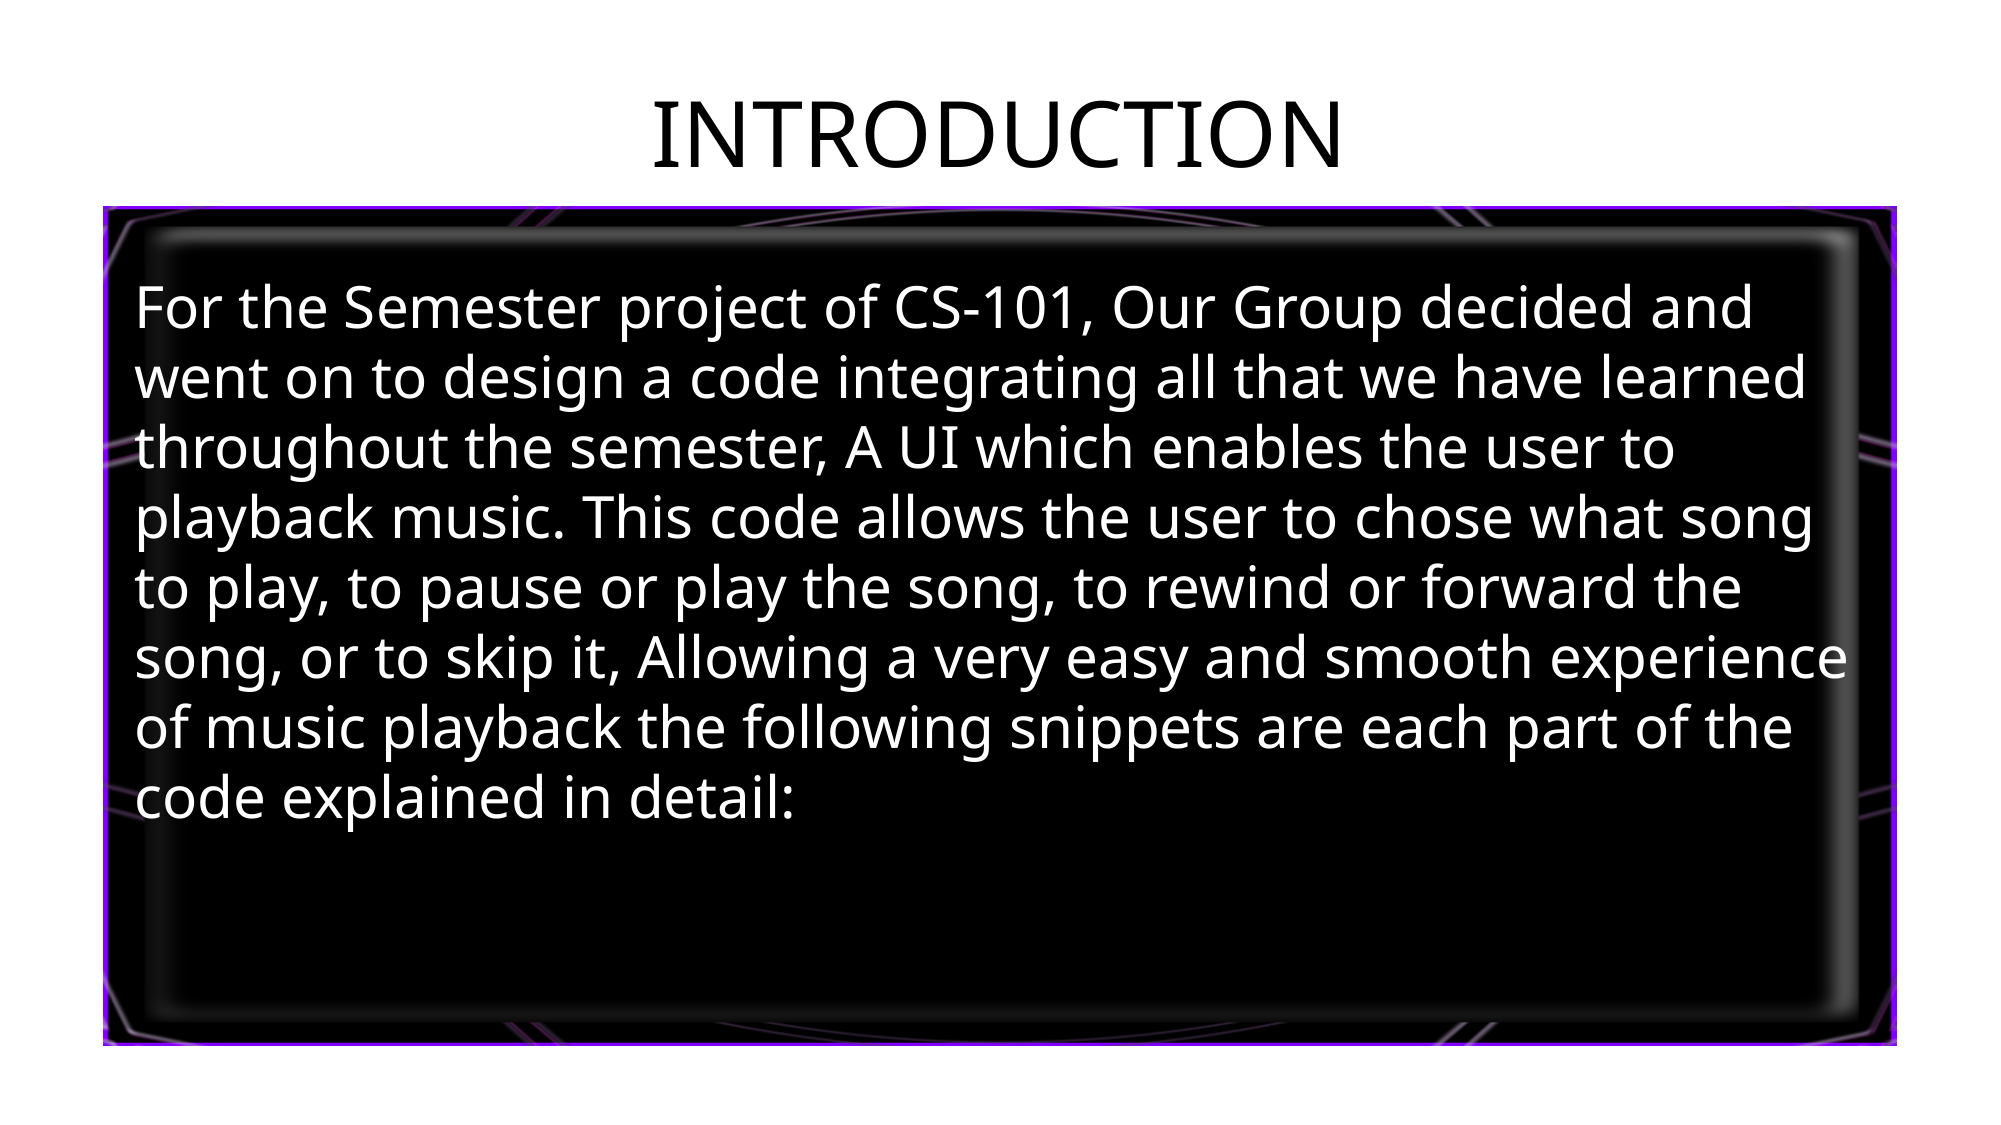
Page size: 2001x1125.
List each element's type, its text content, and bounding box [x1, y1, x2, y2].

title INTRODUCTION [137, 29, 1863, 206]
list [103, 206, 1897, 1046]
